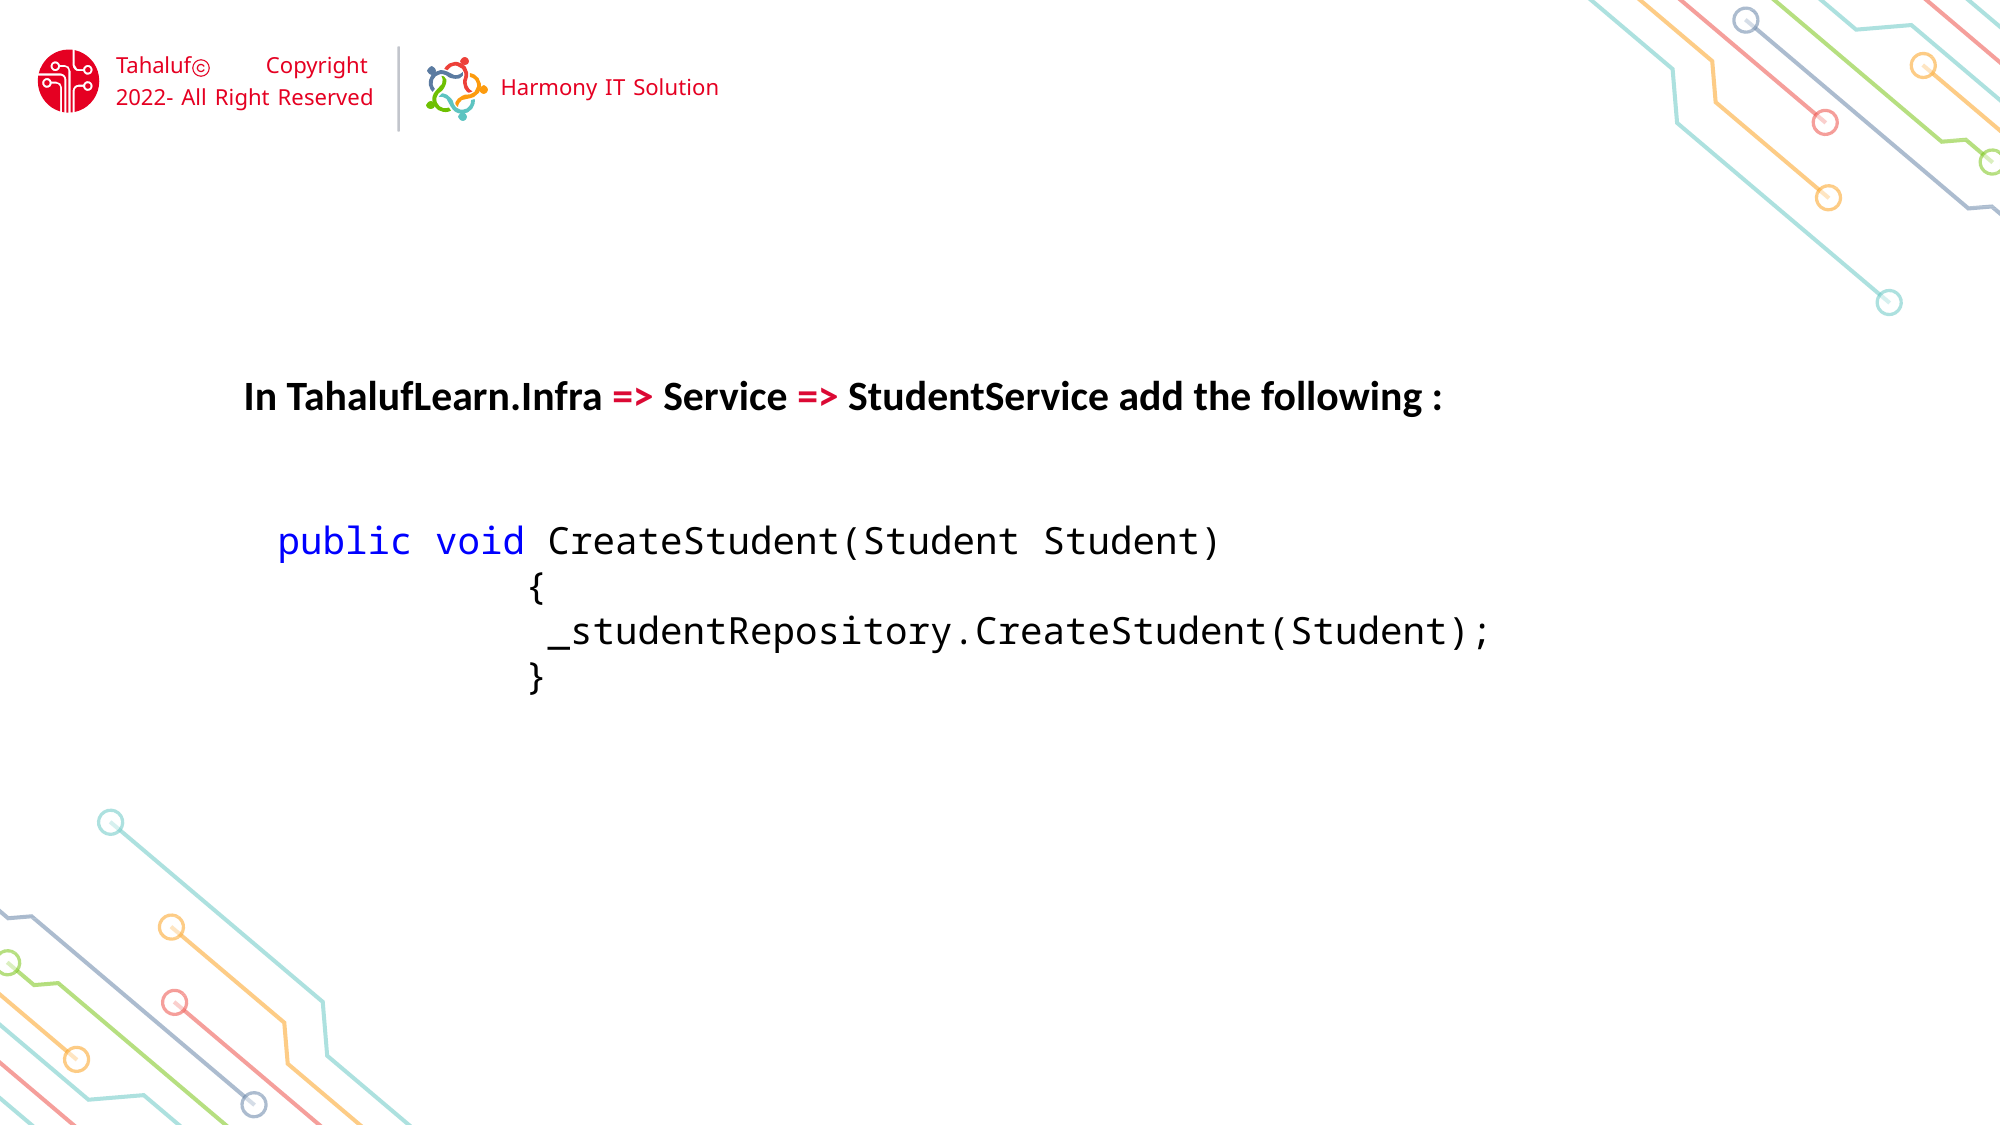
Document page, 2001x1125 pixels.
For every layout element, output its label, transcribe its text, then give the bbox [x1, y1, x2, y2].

text_box [37, 49, 100, 113]
text_box Harmony IT Solution [499, 71, 733, 100]
text_box Tahaluf Copyright 2022- All Right Reserved [114, 45, 378, 110]
text_box public void CreateStudent(Student Student) { _studentRepository.CreateStudent(Student); } [240, 509, 1805, 705]
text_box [426, 57, 488, 121]
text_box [1587, 0, 2000, 317]
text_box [0, 808, 413, 1125]
picture [192, 59, 210, 77]
text_box In TahalufLearn.Infra => Service => StudentService add the following : [228, 361, 1706, 427]
